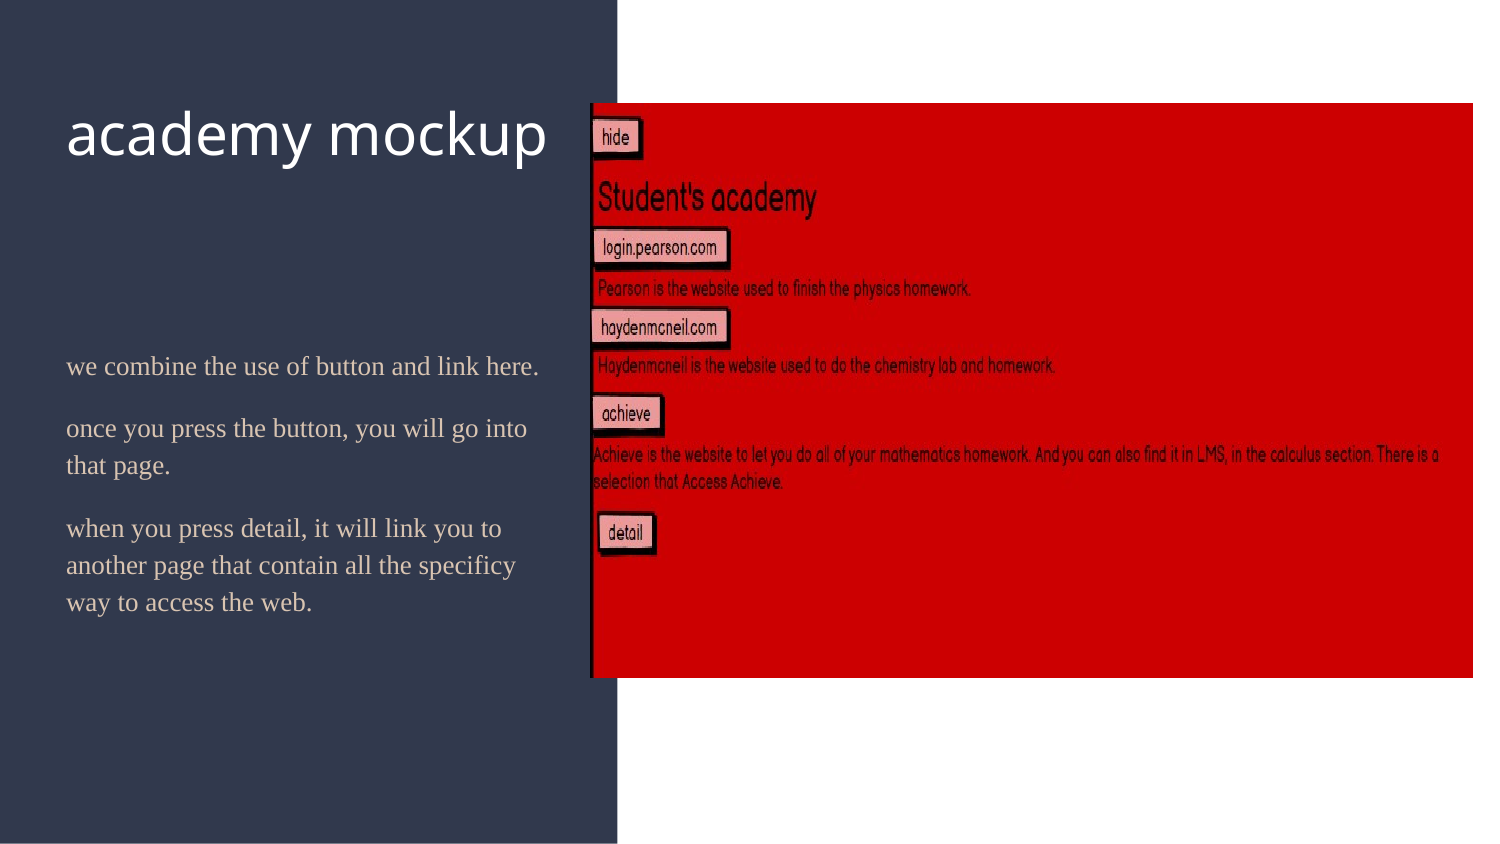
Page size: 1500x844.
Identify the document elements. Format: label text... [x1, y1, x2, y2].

list we combine the use of button and link here. once you press the button, you will go into that page. when you press detail, it will link you to another page that contain all the specificy way to access the web. [51, 328, 565, 770]
title academy mockup [51, 82, 565, 328]
picture [589, 103, 1473, 679]
